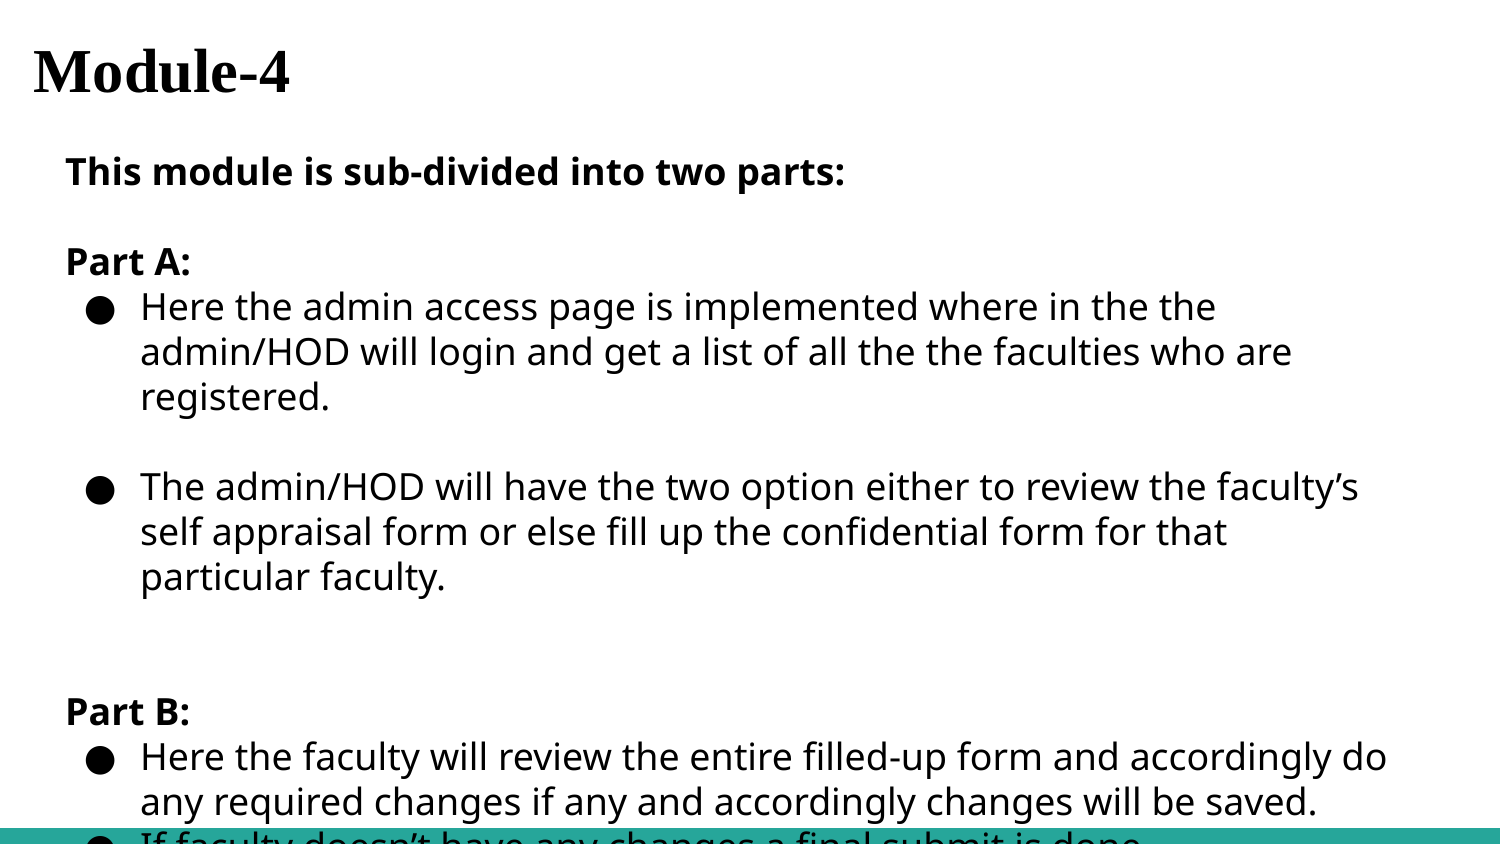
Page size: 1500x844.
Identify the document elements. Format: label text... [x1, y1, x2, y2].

text_box This module is sub-divided into two parts: Part A: Here the admin access page is implemented where in the the admin/HOD will login and get a list of all the the faculties who are registered. The admin/HOD will have the two option either to review the faculty’s self appraisal form or else fill up the confidential form for that particular faculty. Part B: Here the faculty will review the entire filled-up form and accordingly do any required changes if any and accordingly changes will be saved. If faculty doesn’t have any changes a final submit is done. [50, 133, 1422, 817]
text_box Module-4 [18, 15, 1391, 170]
